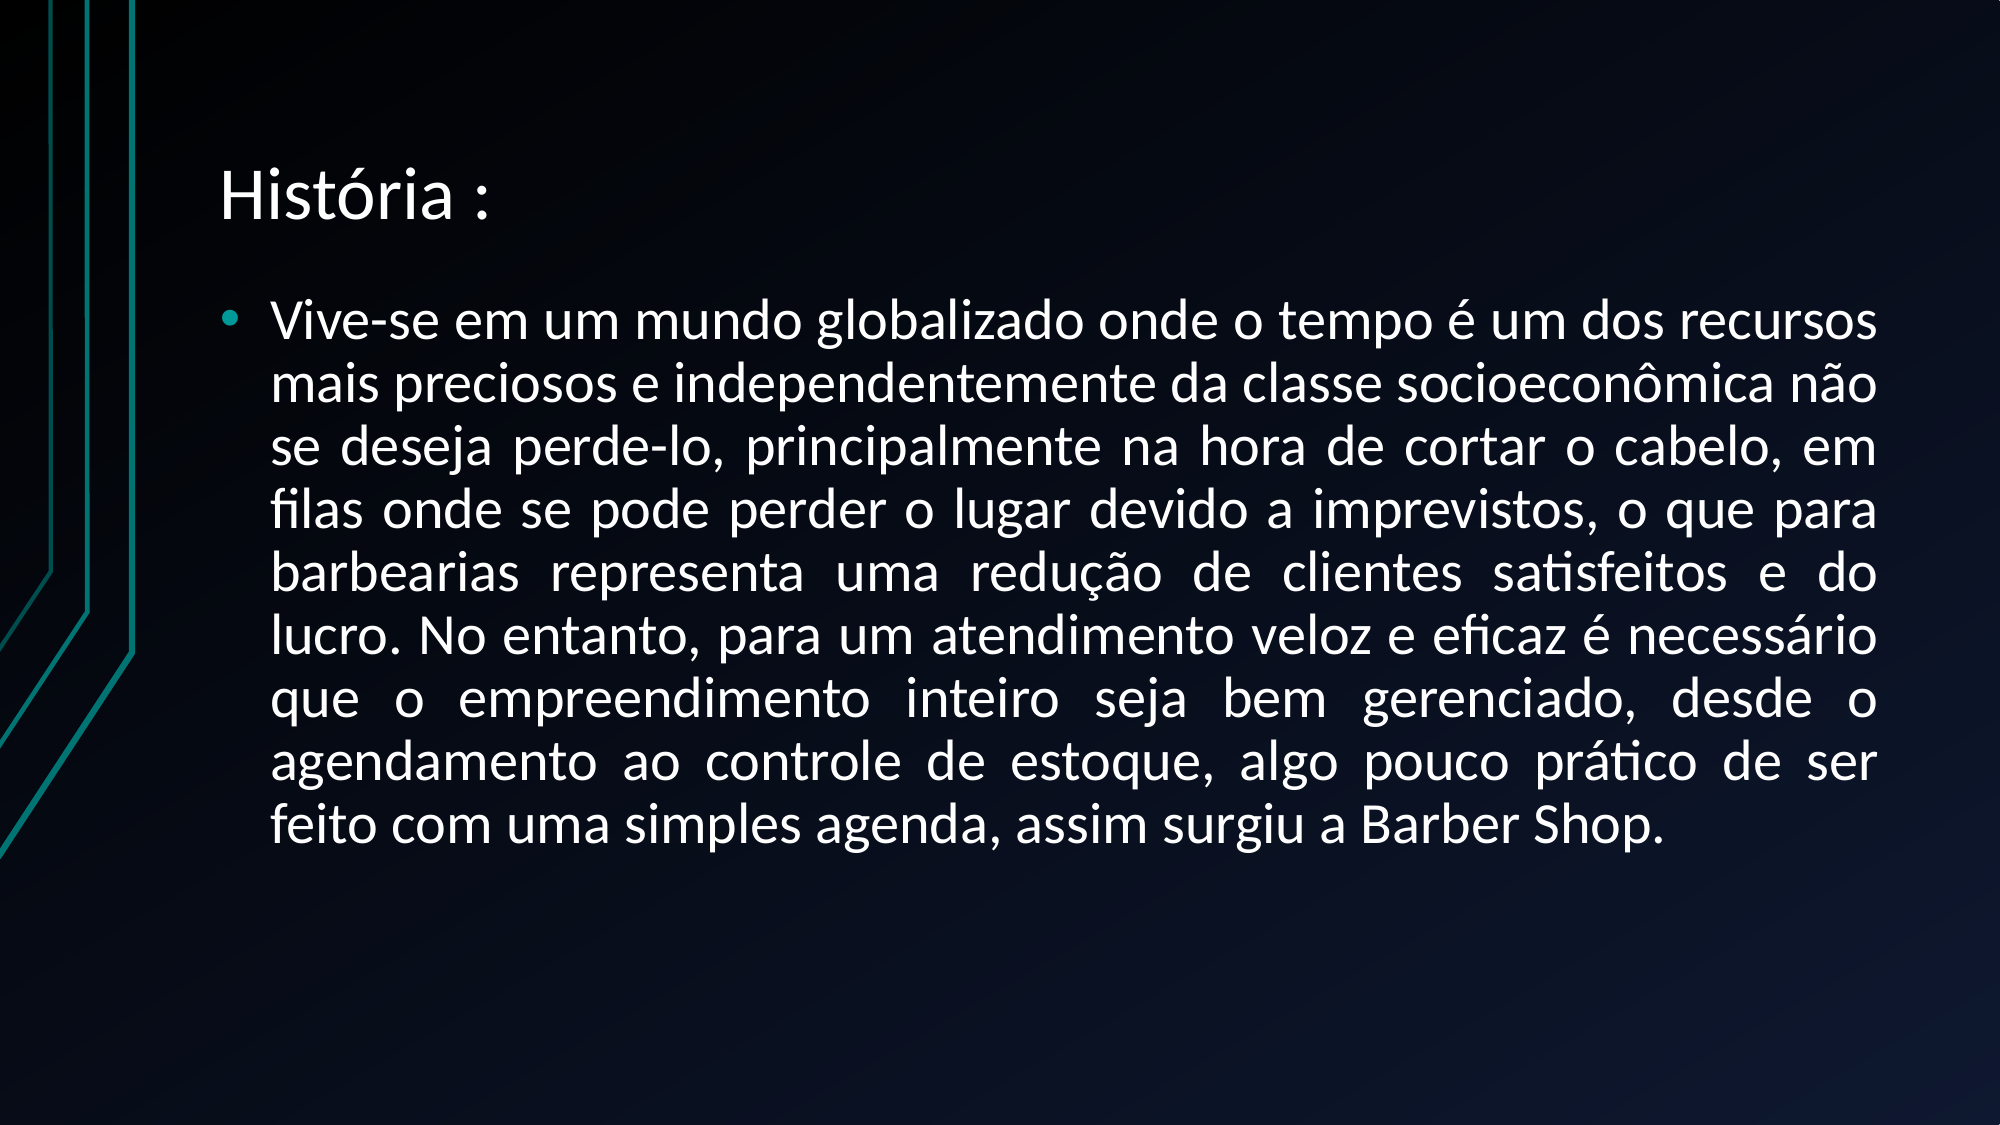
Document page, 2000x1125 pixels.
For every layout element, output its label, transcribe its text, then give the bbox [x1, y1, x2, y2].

title História : [199, 45, 1900, 246]
list Vive-se em um mundo globalizado onde o tempo é um dos recursos mais preciosos e independentemente da classe socioeconômica não se deseja perde-lo, principalmente na hora de cortar o cabelo, em filas onde se pode perder o lugar devido a imprevistos, o que para barbearias representa uma redução de clientes satisfeitos e do lucro. No entanto, para um atendimento veloz e eficaz é necessário que o empreendimento inteiro seja bem gerenciado, desde o agendamento ao controle de estoque, algo pouco prático de ser feito com uma simples agenda, assim surgiu a Barber Shop. [199, 279, 1900, 1012]
